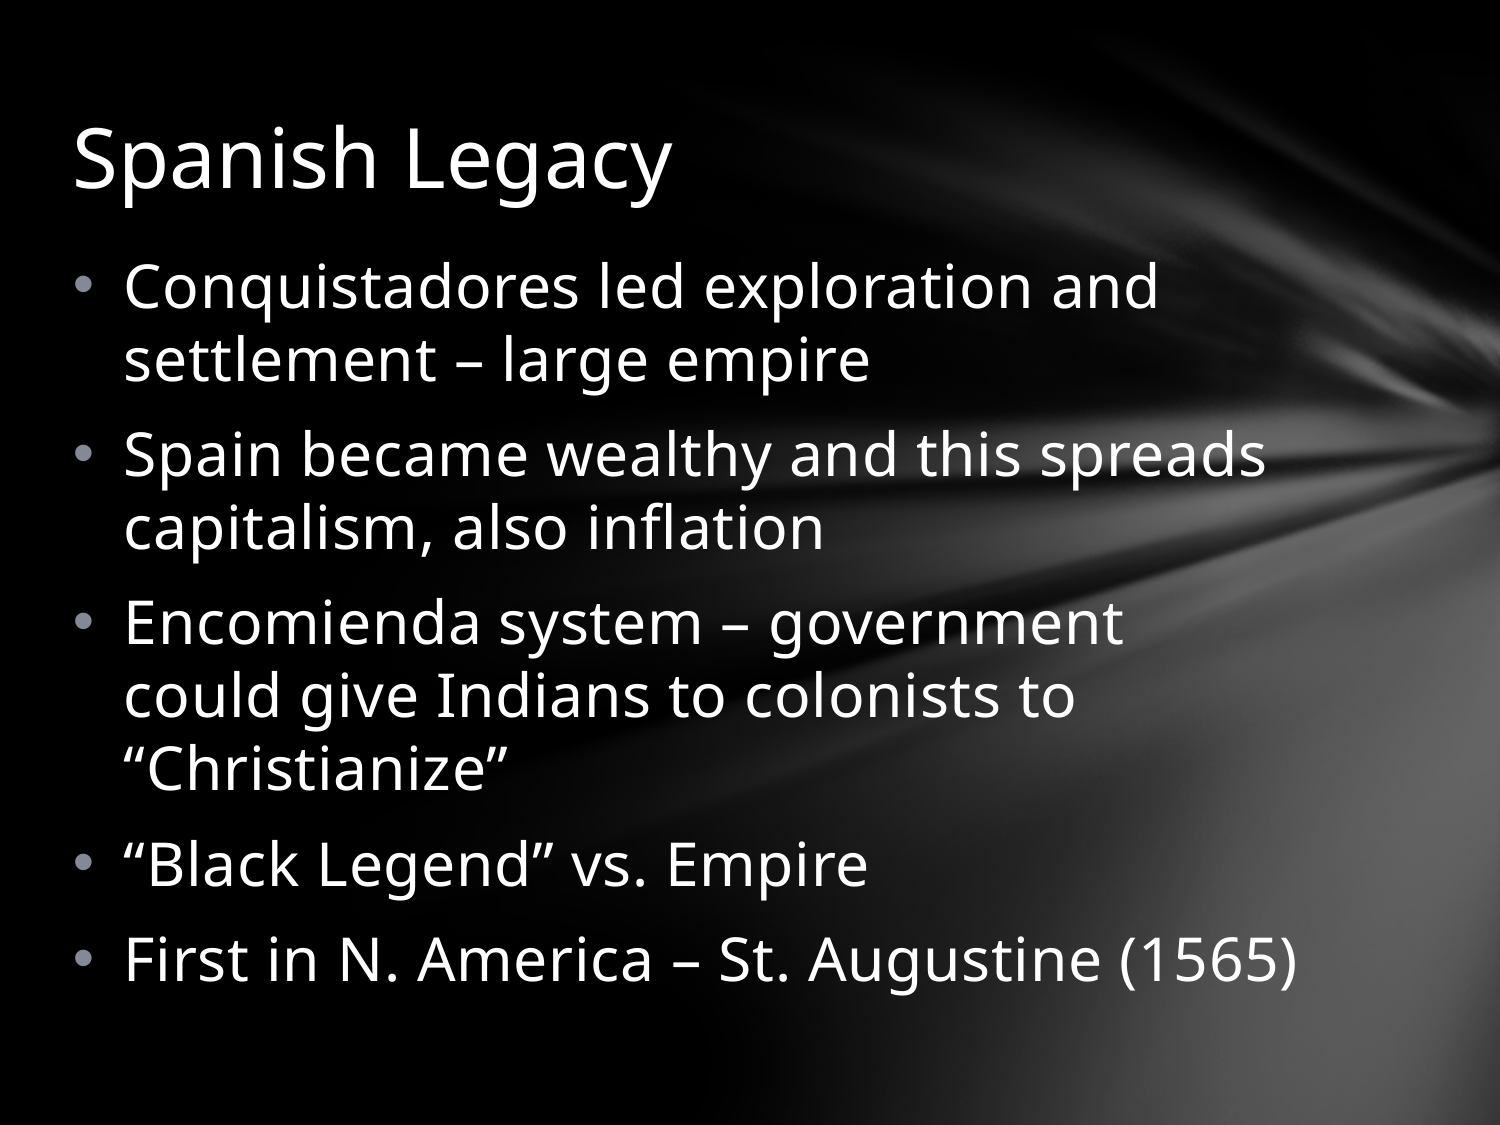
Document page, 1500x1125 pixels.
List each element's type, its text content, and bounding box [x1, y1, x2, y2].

title Spanish Legacy [57, 37, 1318, 213]
list Conquistadores led exploration and settlement – large empire Spain became wealthy and this spreads capitalism, also inflation Encomienda system – government could give Indians to colonists to “Christianize” “Black Legend” vs. Empire First in N. America – St. Augustine (1565) [57, 239, 1318, 1015]
